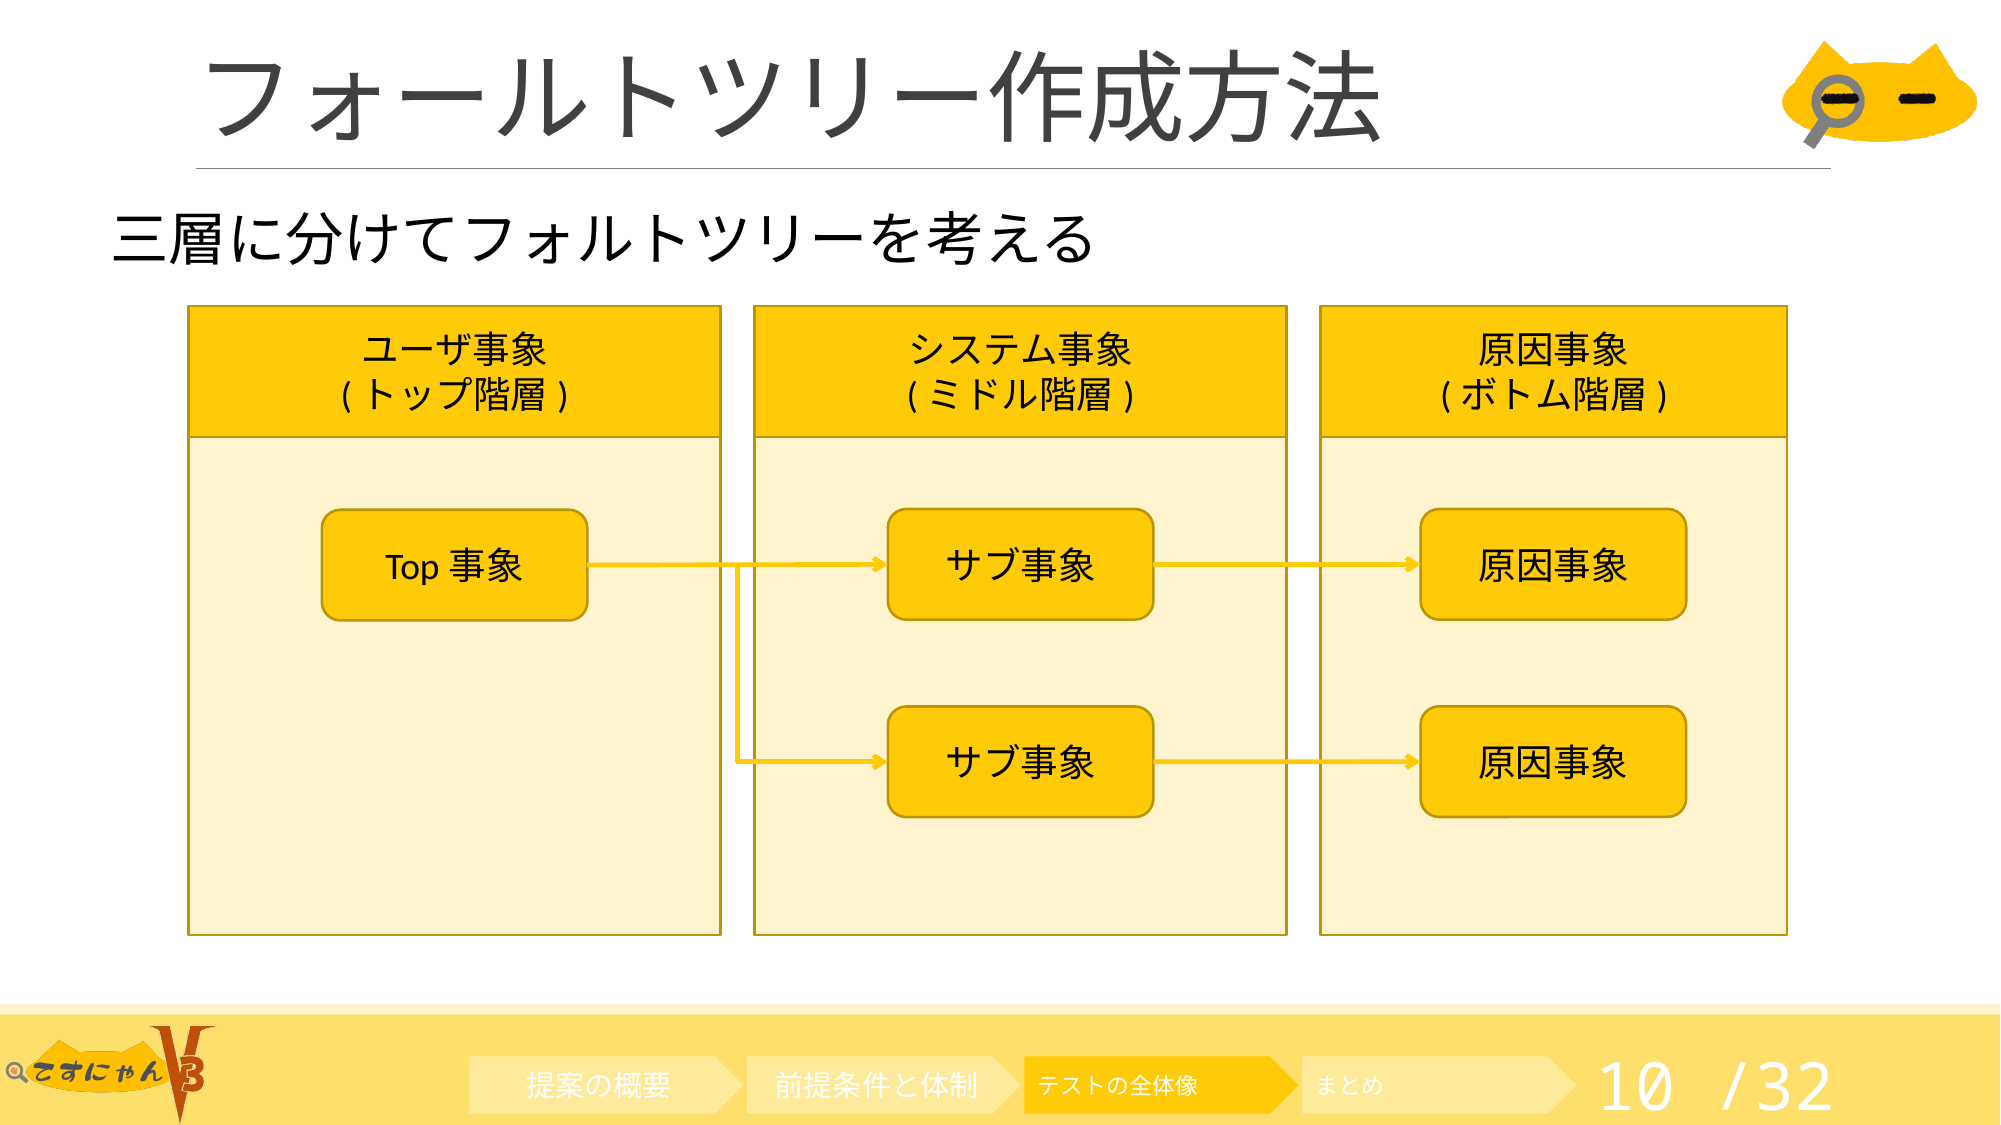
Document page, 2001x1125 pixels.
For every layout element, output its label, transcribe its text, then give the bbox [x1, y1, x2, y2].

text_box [586, 564, 889, 763]
picture [2, 1026, 217, 1125]
text_box テストの全体像 [1021, 1053, 1299, 1117]
text_box まとめ [1299, 1053, 1555, 1117]
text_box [754, 305, 1287, 936]
slide_number 10 /32 [1552, 1059, 1851, 1120]
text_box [188, 305, 722, 936]
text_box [1320, 305, 1788, 936]
text_box 三層に分けてフォルトツリーを考える [95, 194, 1115, 280]
title フォールトツリー作成方法 [180, 22, 1830, 163]
picture [1830, 40, 1977, 149]
text_box 提案の概要 [466, 1053, 744, 1117]
text_box 前提条件と体制 [744, 1053, 1021, 1117]
